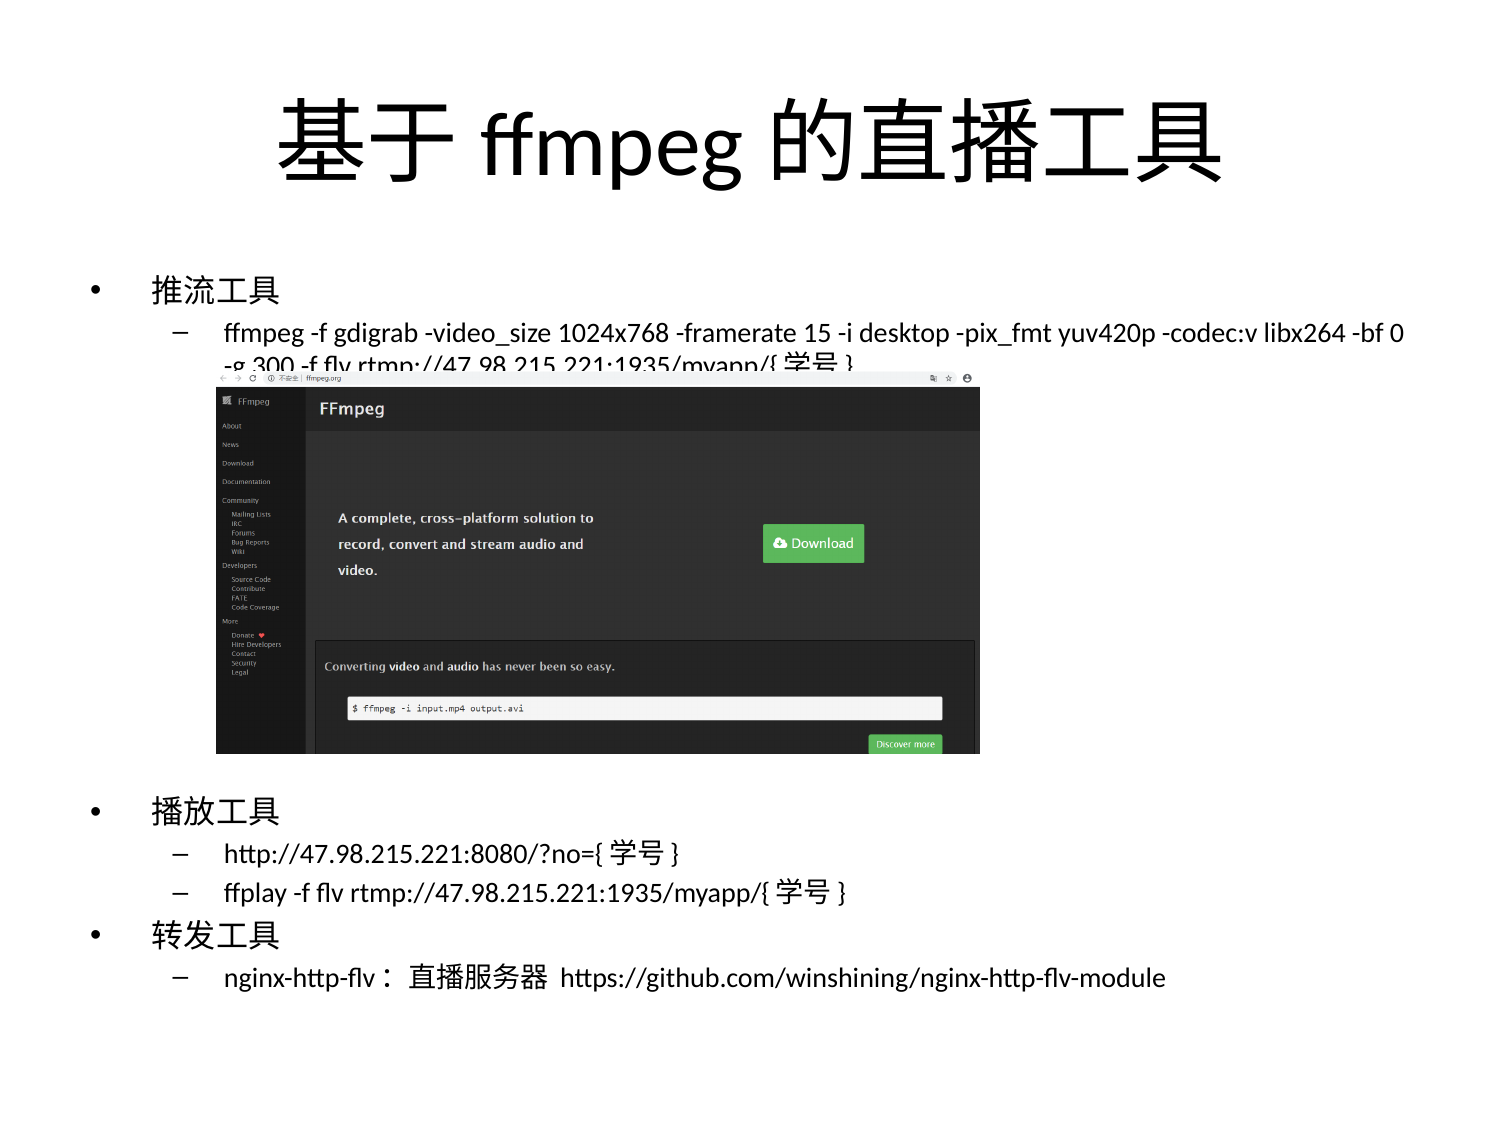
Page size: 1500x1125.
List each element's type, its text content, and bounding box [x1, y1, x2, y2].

title 基于ffmpeg的直播工具 [75, 45, 1425, 233]
list 推流工具 ffmpeg -f gdigrab -video_size 1024x768 -framerate 15 -i desktop -pix_fmt yuv420p -codec:v libx264 -bf 0 -g 300 -f flv rtmp://47.98.215.221:1935/myapp/{学号} 播放工具 http://47.98.215.221:8080/?no={学号} ffplay -f flv rtmp://47.98.215.221:1935/myapp/{学号} 转发工具 nginx-http-flv：直播服务器 https://github.com/winshining/nginx-http-flv-module [75, 262, 1425, 1005]
picture [216, 371, 980, 754]
